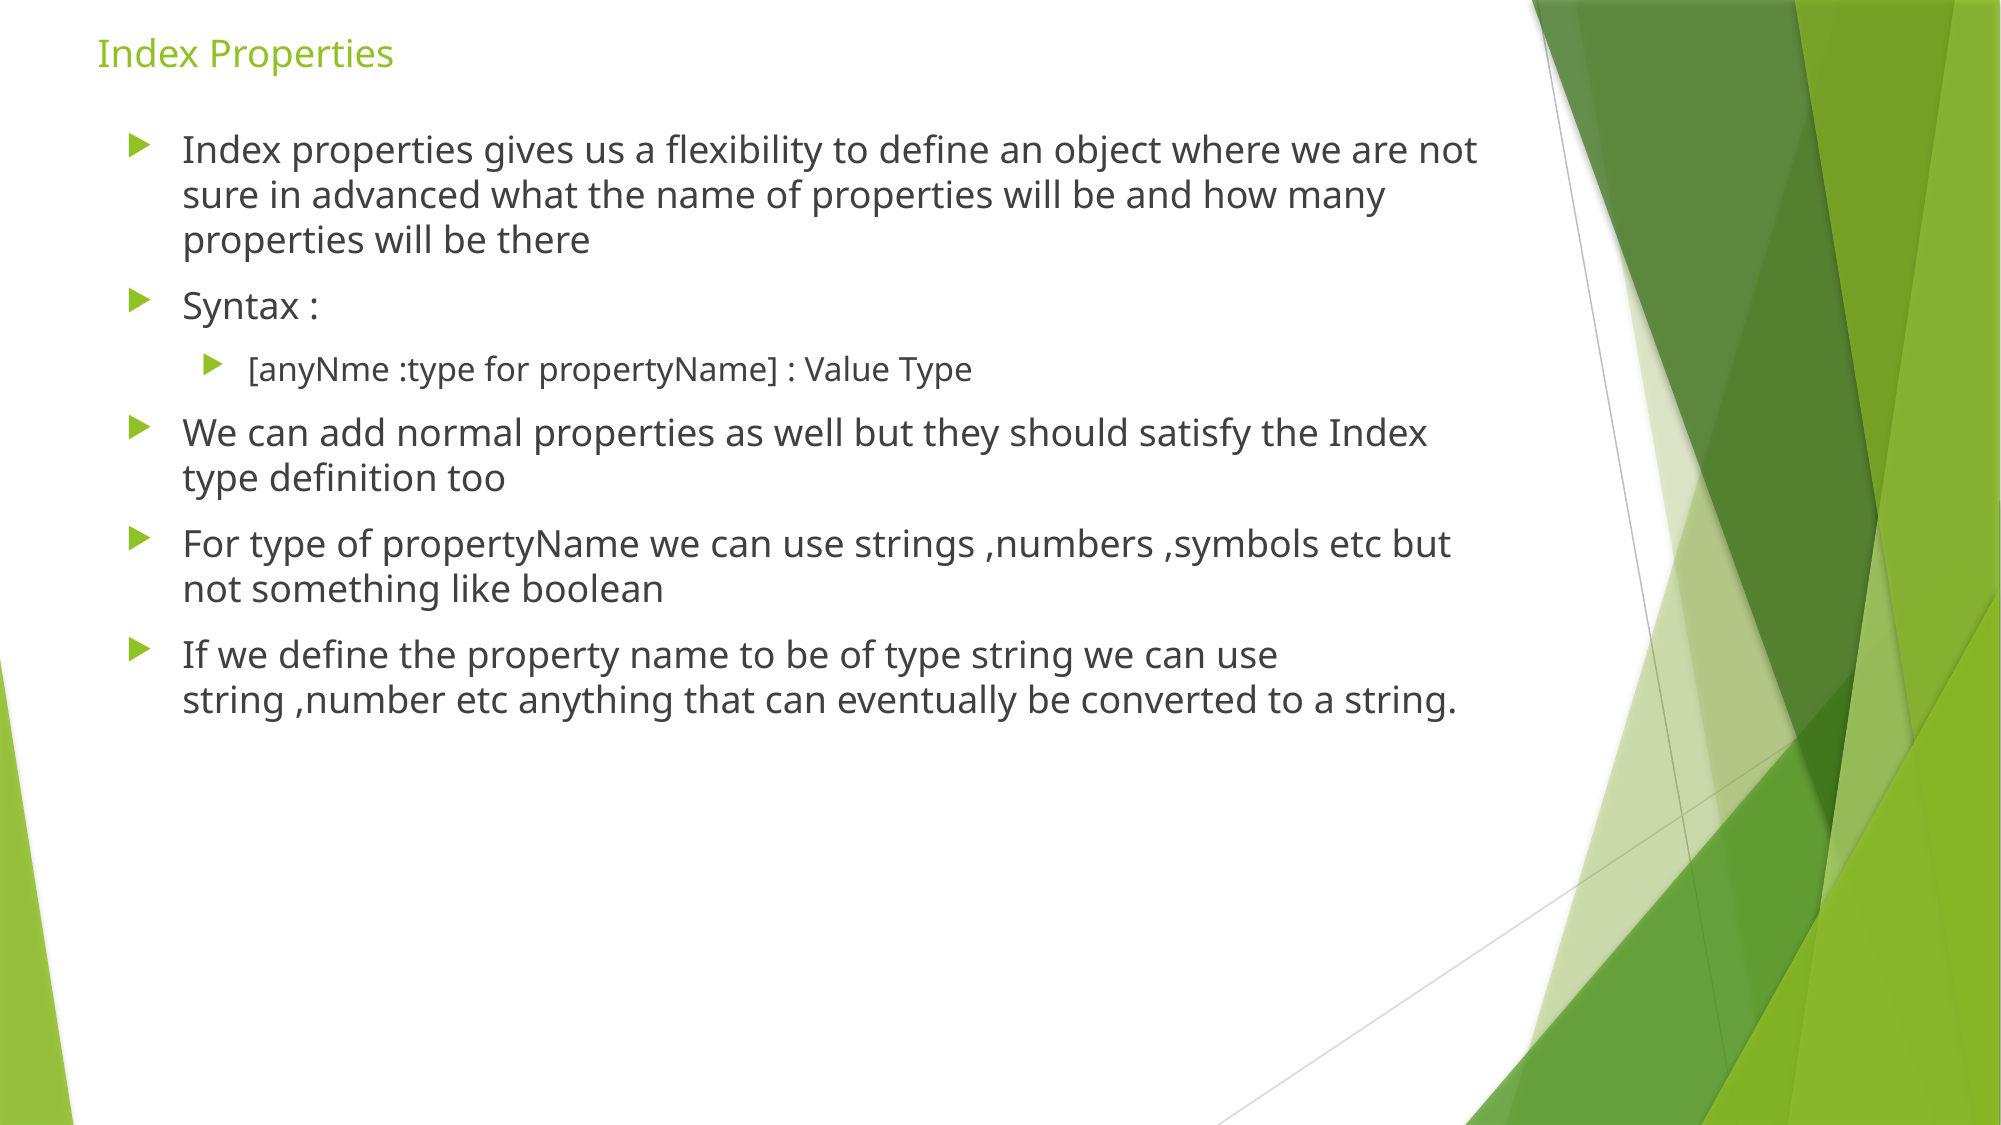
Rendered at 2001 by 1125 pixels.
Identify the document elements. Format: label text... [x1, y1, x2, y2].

title Index Properties [82, 21, 1493, 129]
list Index properties gives us a flexibility to define an object where we are not sure in advanced what the name of properties will be and how many properties will be there Syntax : [anyNme :type for propertyName] : Value Type We can add normal properties as well but they should satisfy the Index type definition too For type of propertyName we can use strings ,numbers ,symbols etc but not something like boolean If we define the property name to be of type string we can use string ,number etc anything that can eventually be converted to a string. [111, 118, 1522, 992]
